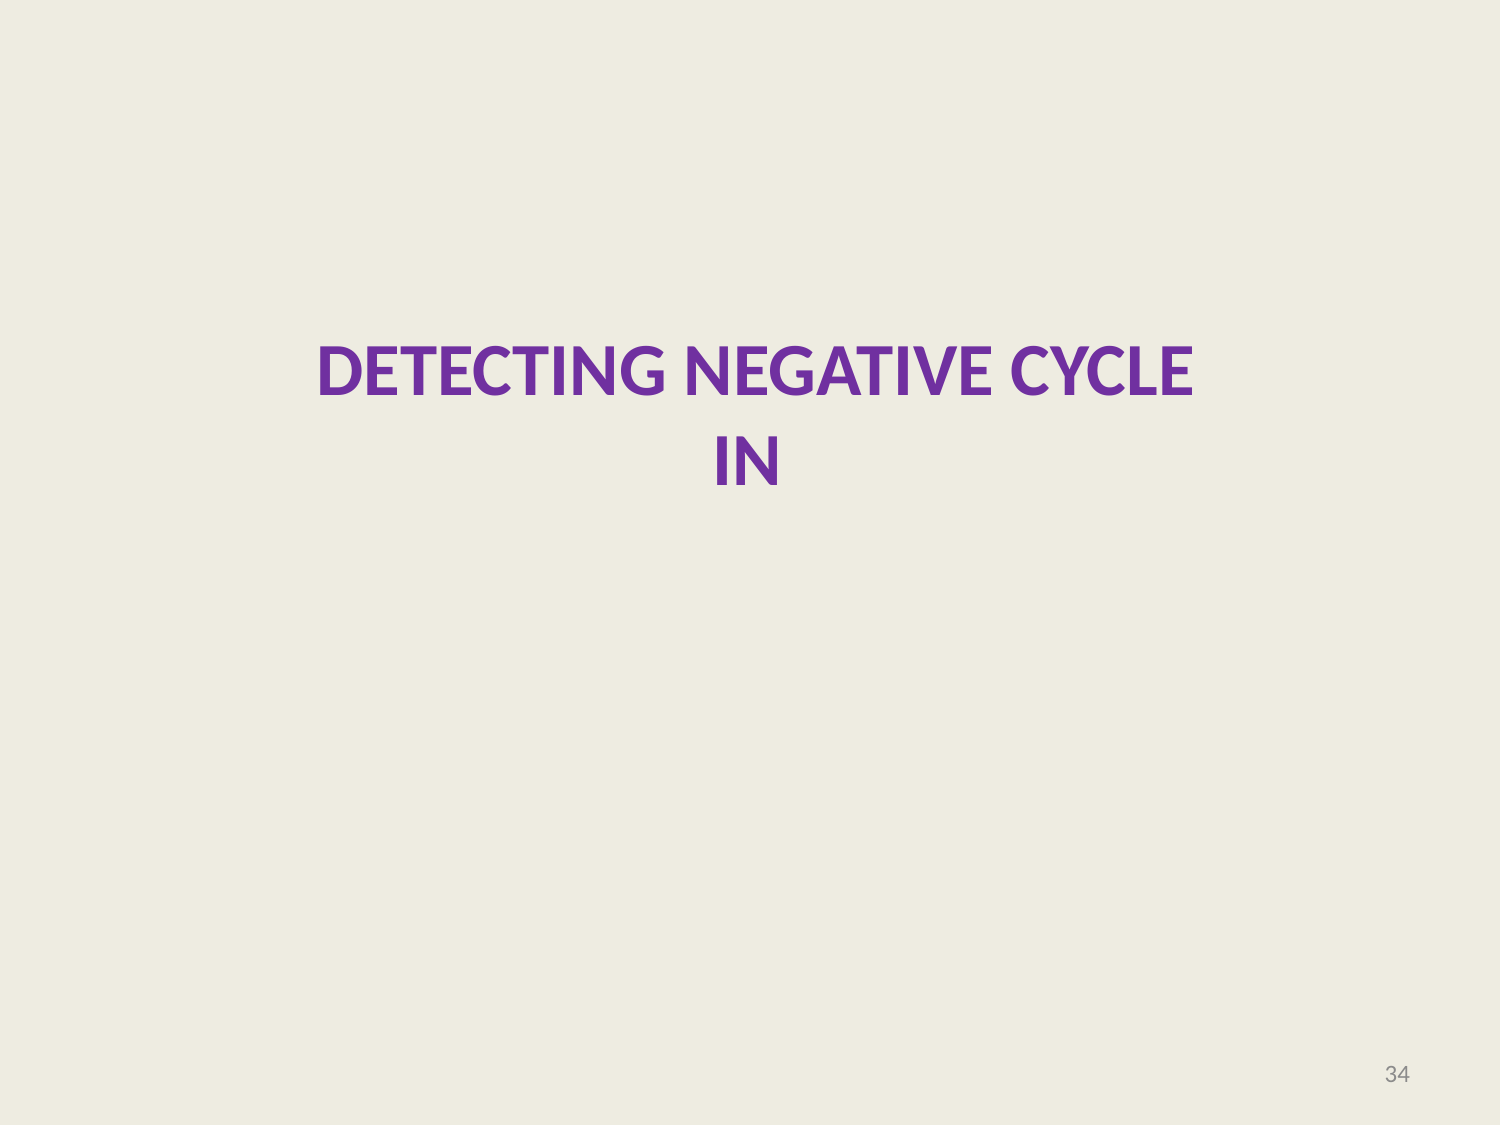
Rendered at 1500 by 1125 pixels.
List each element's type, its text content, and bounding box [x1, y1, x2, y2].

slide_number 34 [1074, 1042, 1425, 1103]
